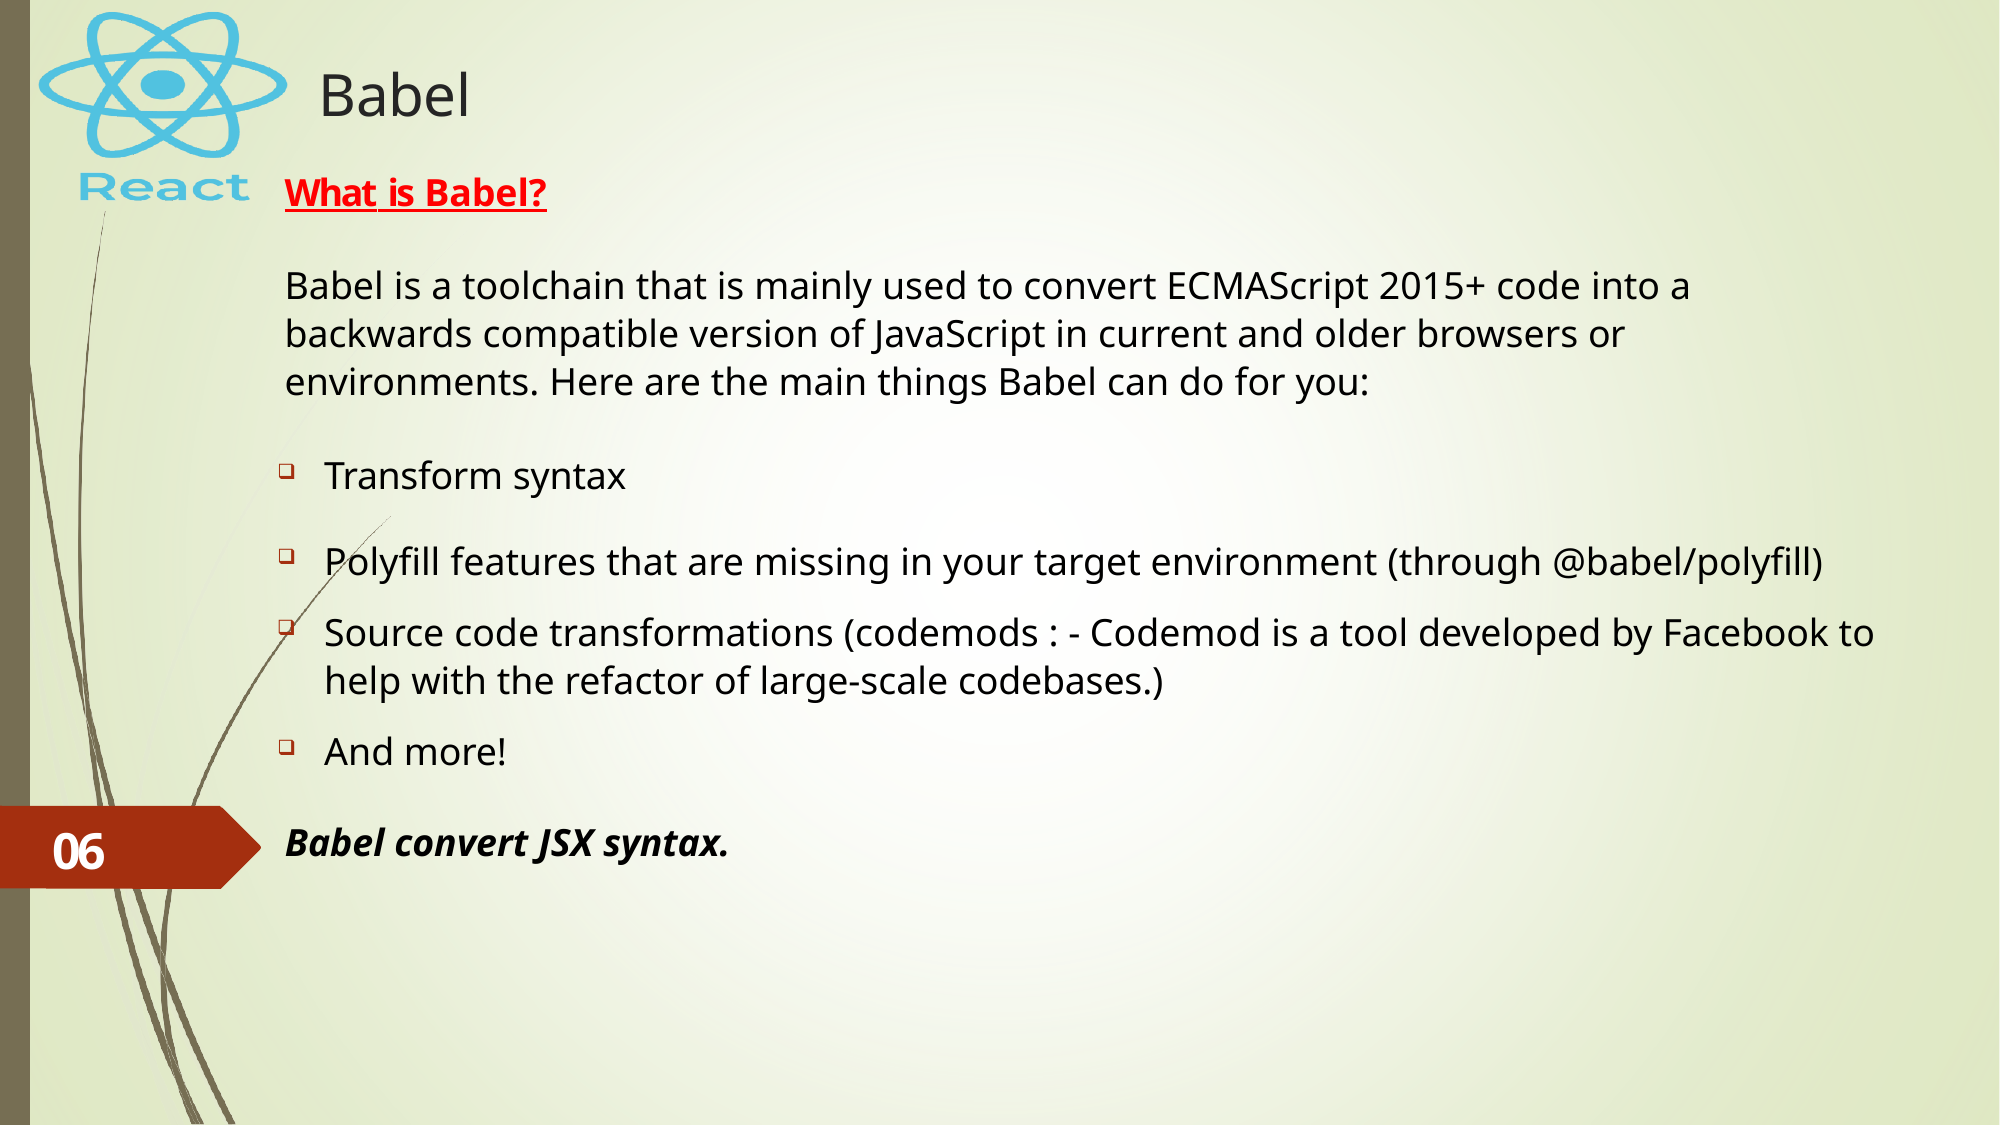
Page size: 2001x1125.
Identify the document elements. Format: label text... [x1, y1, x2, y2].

text_box What is Babel? Babel is a toolchain that is mainly used to convert ECMAScript 2015+ code into a backwards compatible version of JavaScript in current and older browsers or environments. Here are the main things Babel can do for you: Transform syntax Polyfill features that are missing in your target environment (through @babel/polyfill) Source code transformations (codemods : - Codemod is a tool developed by Facebook to help with the refactor of large-scale codebases.) And more! [275, 166, 1955, 773]
text_box 06 [50, 817, 111, 880]
picture [0, 0, 2000, 1125]
title Babel [330, 41, 1684, 166]
text_box Babel convert JSX syntax. [282, 816, 834, 864]
